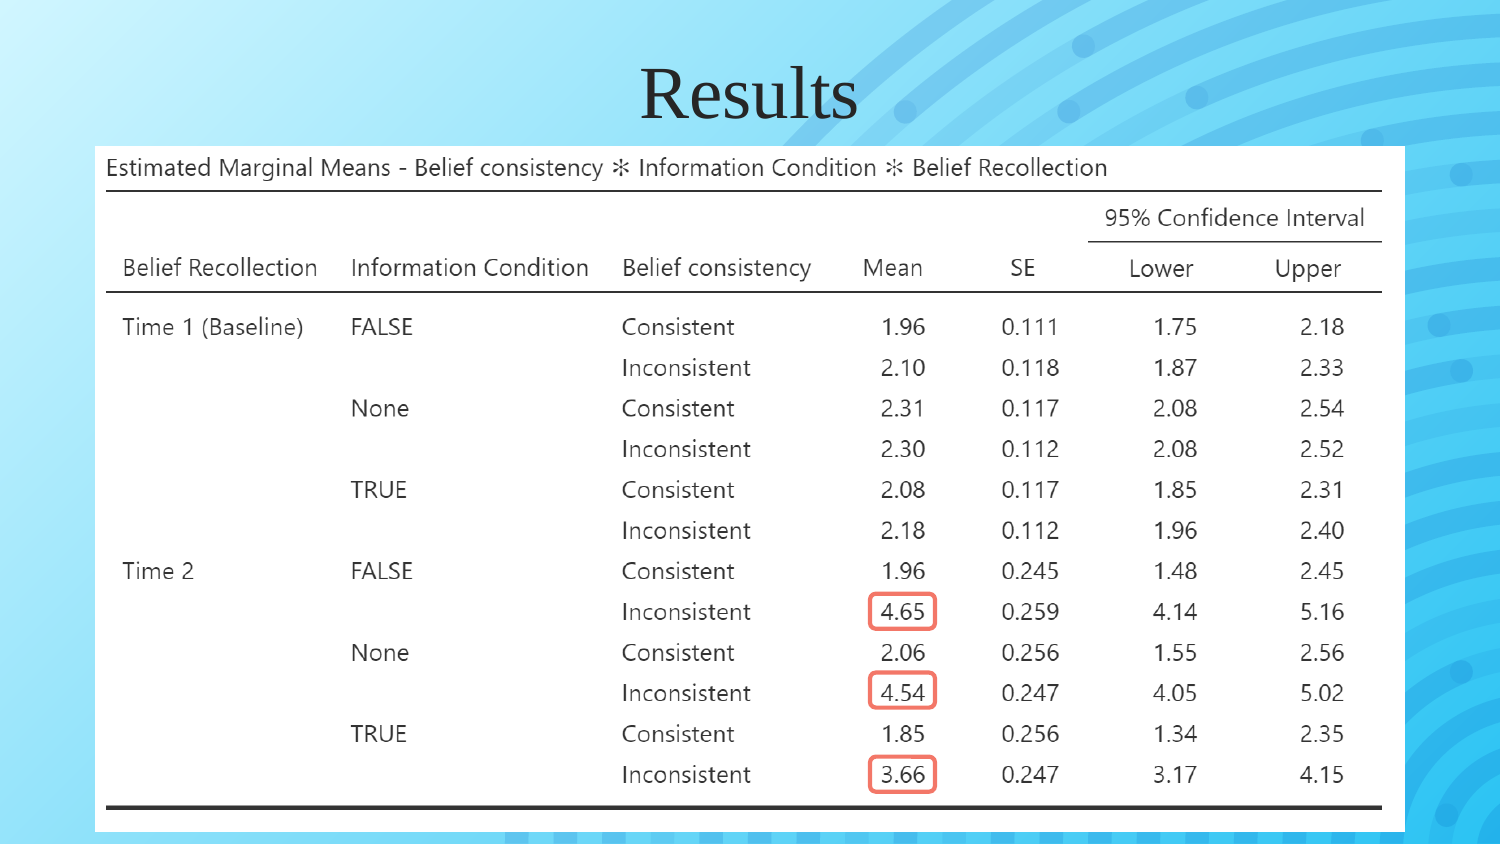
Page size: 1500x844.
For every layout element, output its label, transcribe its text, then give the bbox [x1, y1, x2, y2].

picture [94, 146, 1406, 832]
text_box Results [19, 36, 1481, 175]
